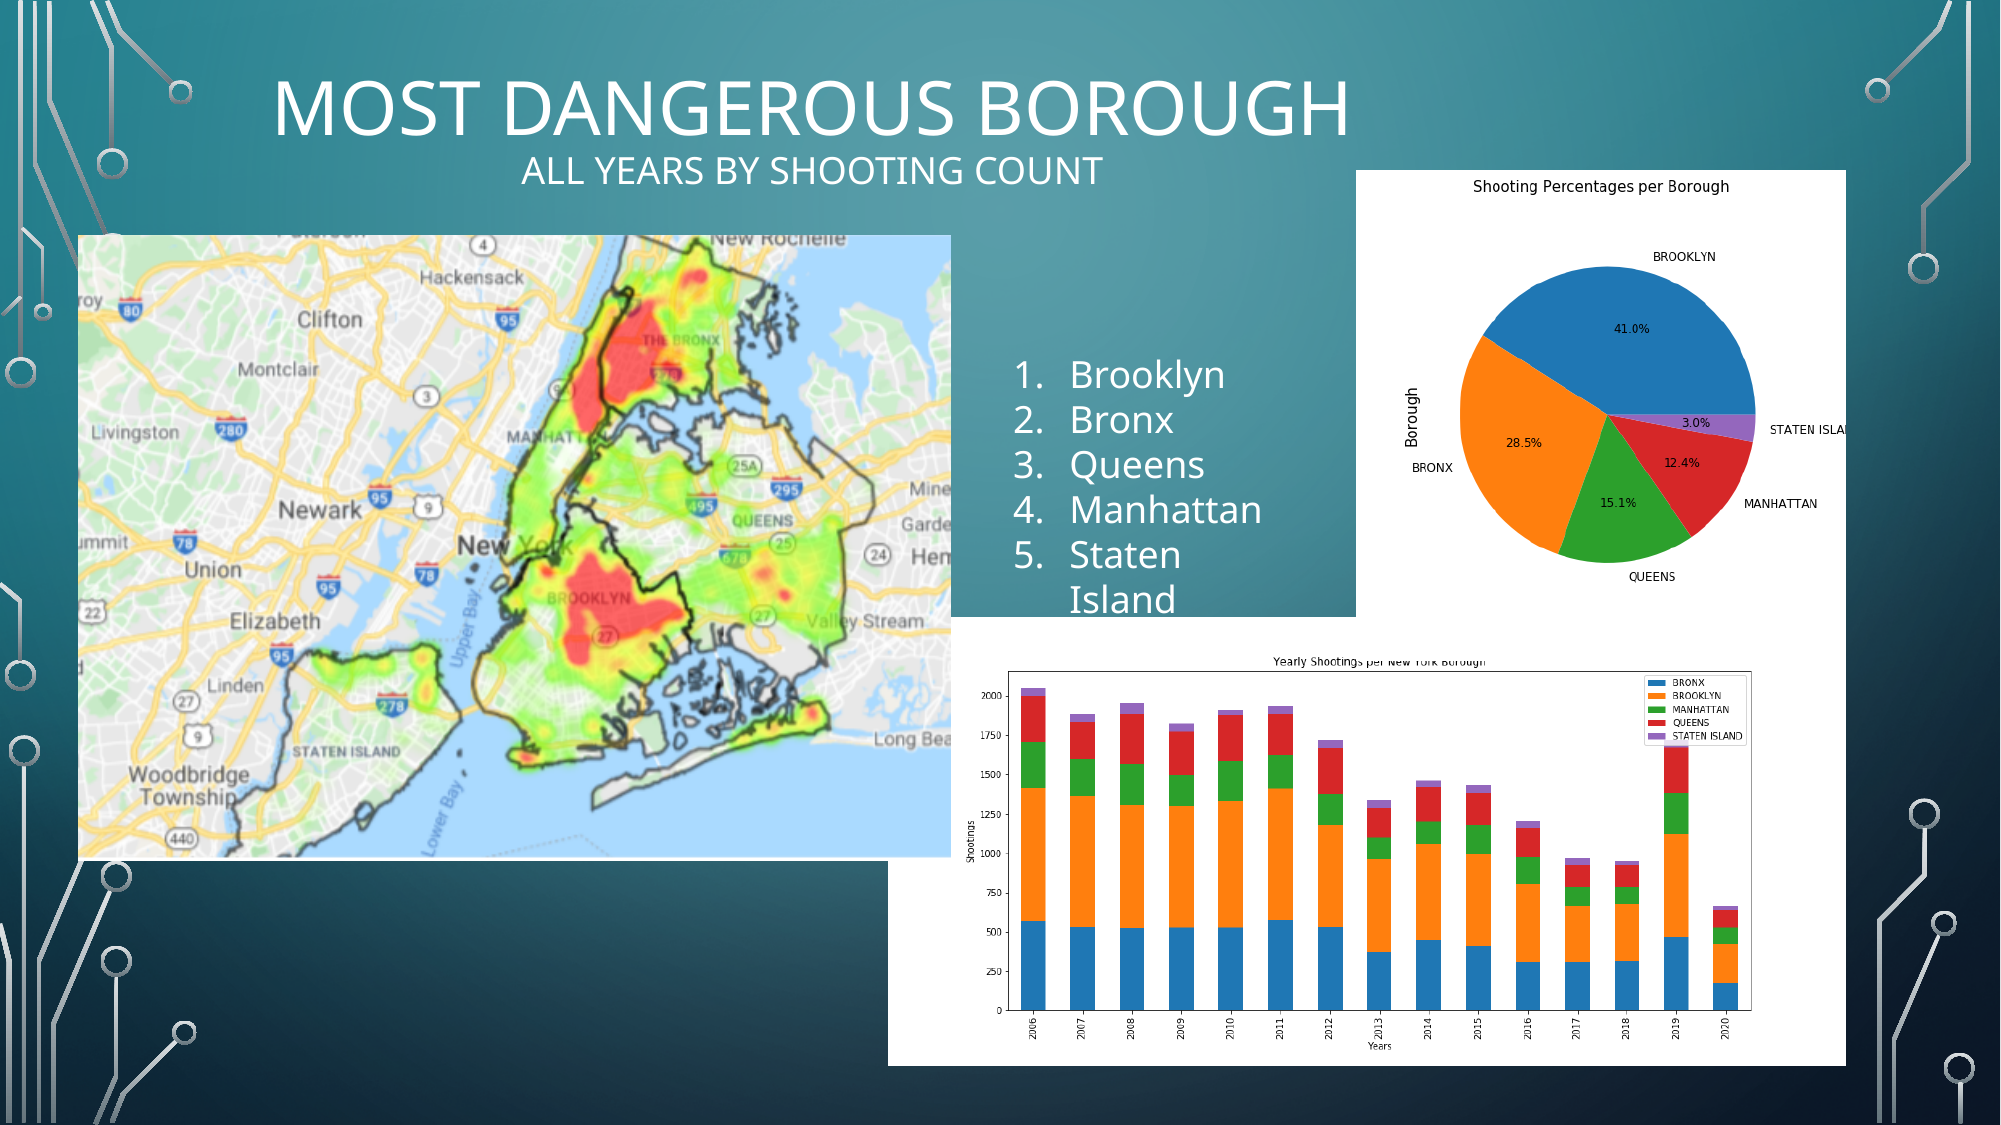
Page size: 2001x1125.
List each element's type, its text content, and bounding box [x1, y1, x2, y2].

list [78, 235, 952, 861]
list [888, 617, 1847, 1066]
picture [1355, 170, 1847, 661]
text_box Brooklyn Bronx Queens Manhattan Staten Island [998, 343, 1309, 617]
title Most Dangerous Borough All Years by Shooting Count [0, 10, 1625, 254]
